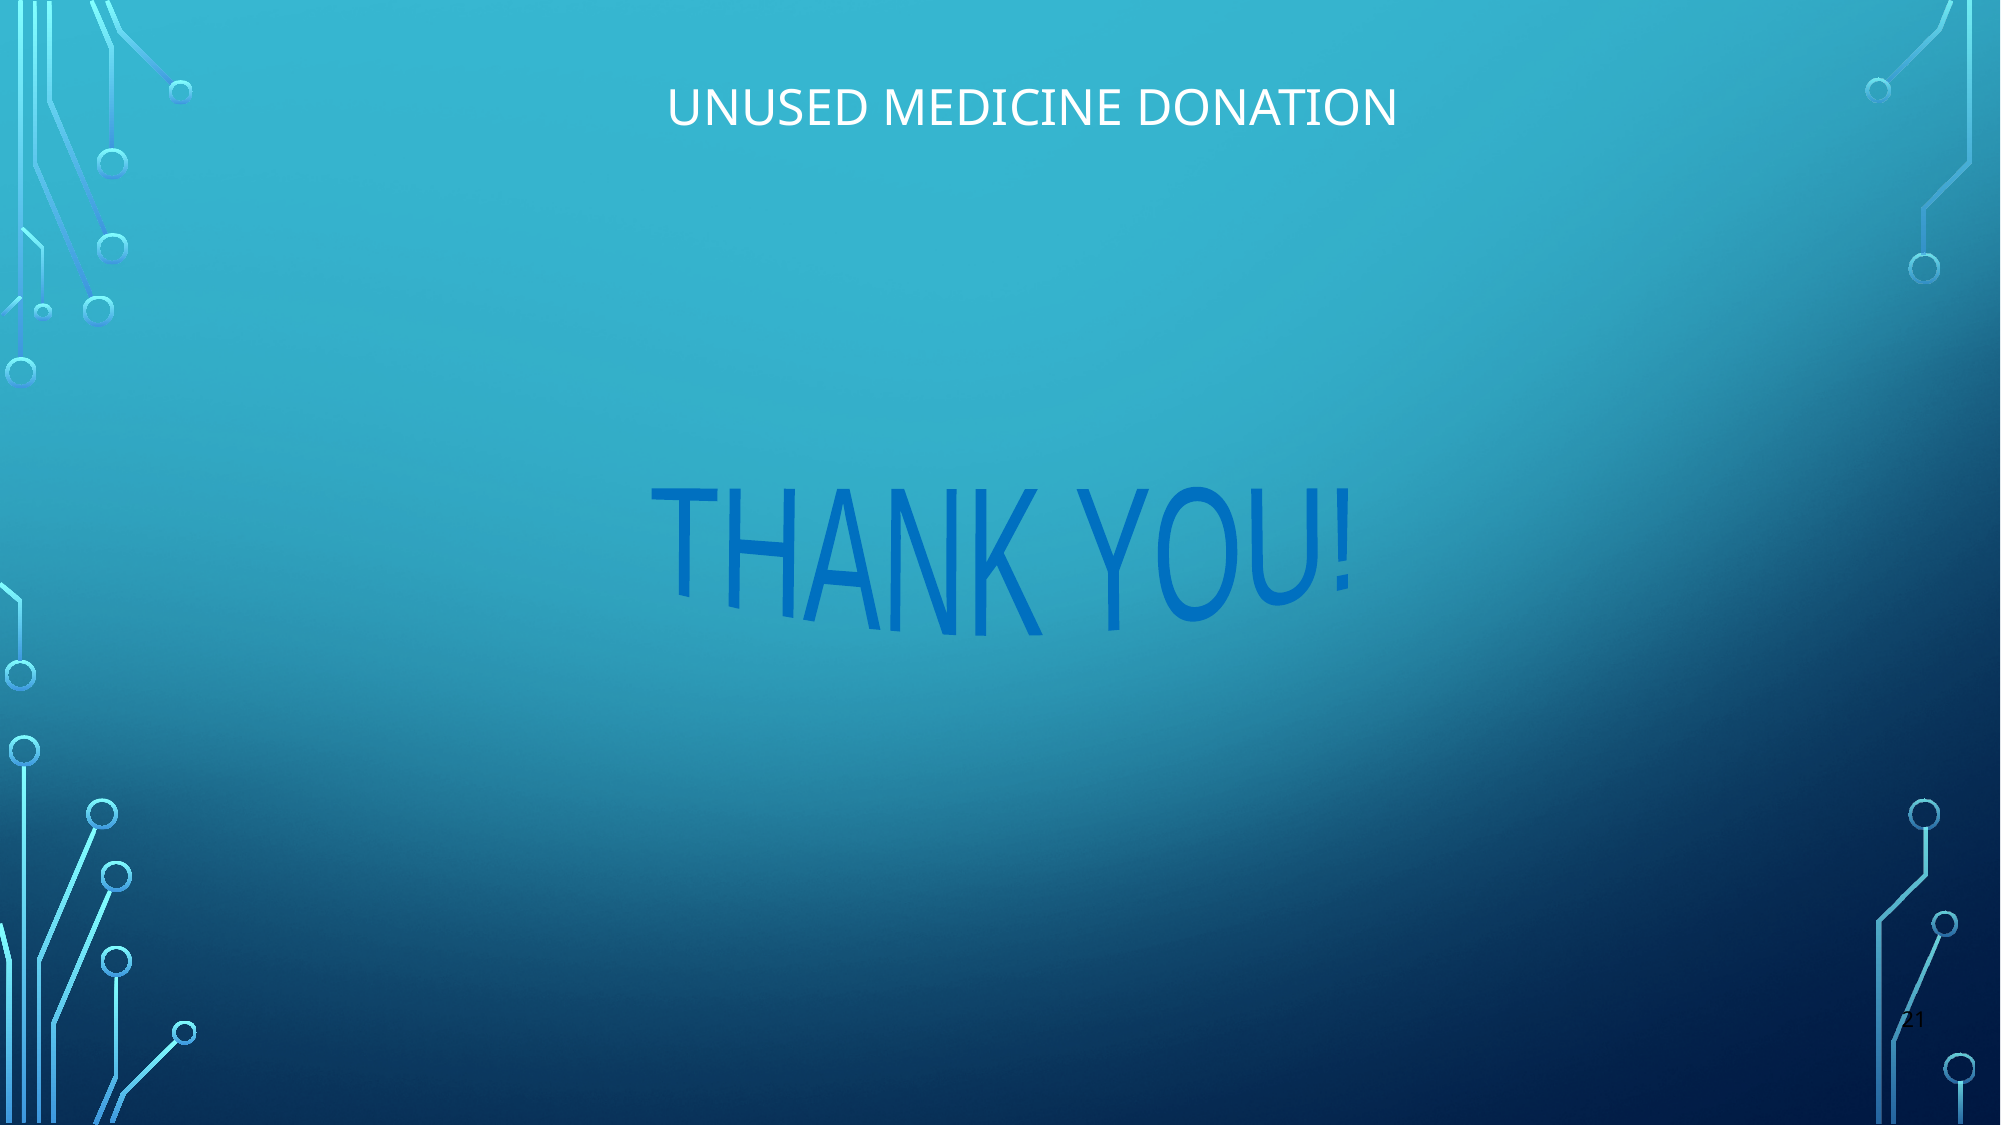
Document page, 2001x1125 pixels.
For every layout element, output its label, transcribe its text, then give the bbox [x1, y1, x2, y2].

slide_number 21 [1804, 957, 1942, 1084]
footer Unused medicine Donation [651, 73, 1487, 139]
